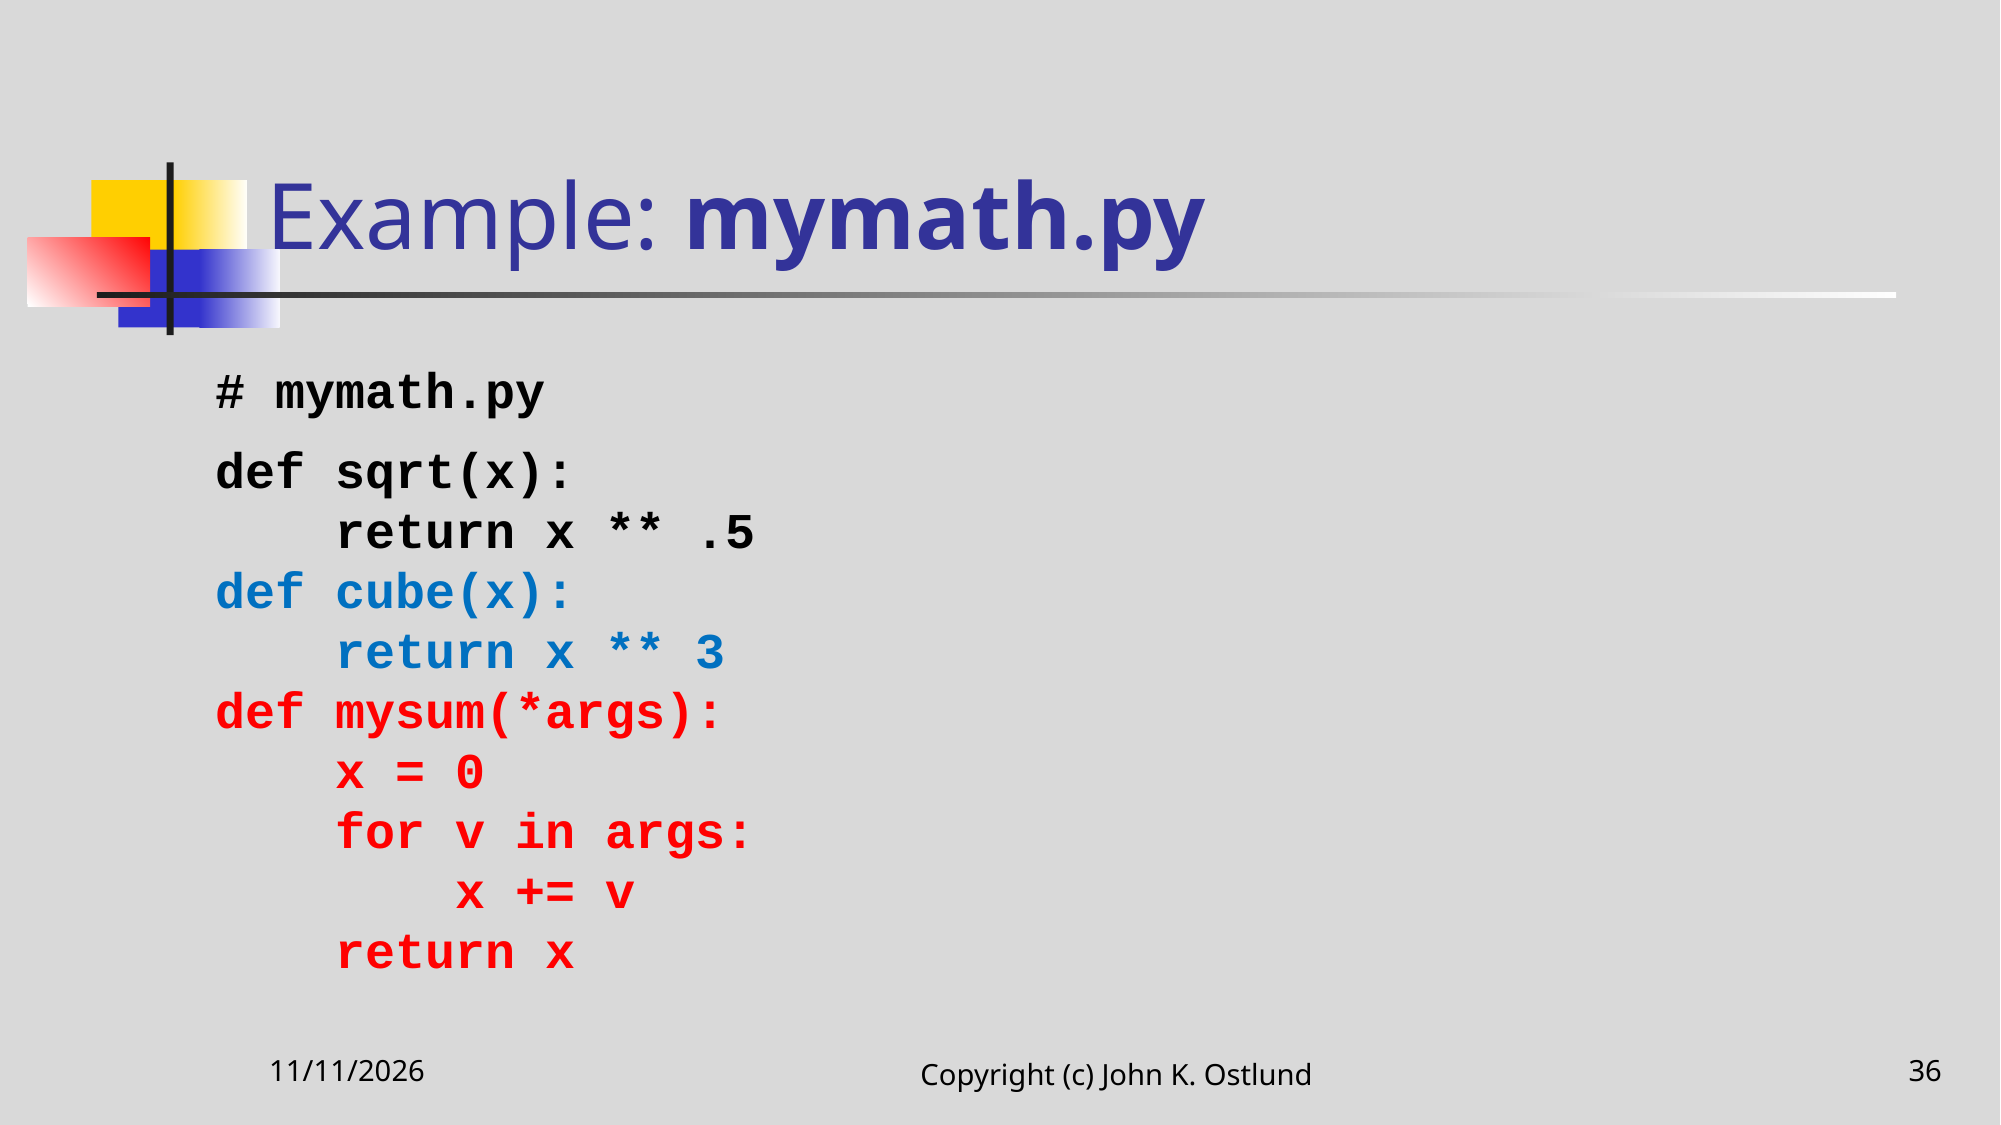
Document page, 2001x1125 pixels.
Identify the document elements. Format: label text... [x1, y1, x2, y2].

title Example: mymath.py [251, 35, 1957, 275]
slide_number 36 [1540, 1023, 1958, 1100]
list # mymath.py def sqrt(x): return x ** .5 def cube(x): return x ** 3 def mysum(*args): x = 0 for v in args: x += v return x [200, 331, 1959, 1006]
footer Copyright (c) John K. Ostlund [799, 1023, 1434, 1100]
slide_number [253, 1023, 672, 1100]
